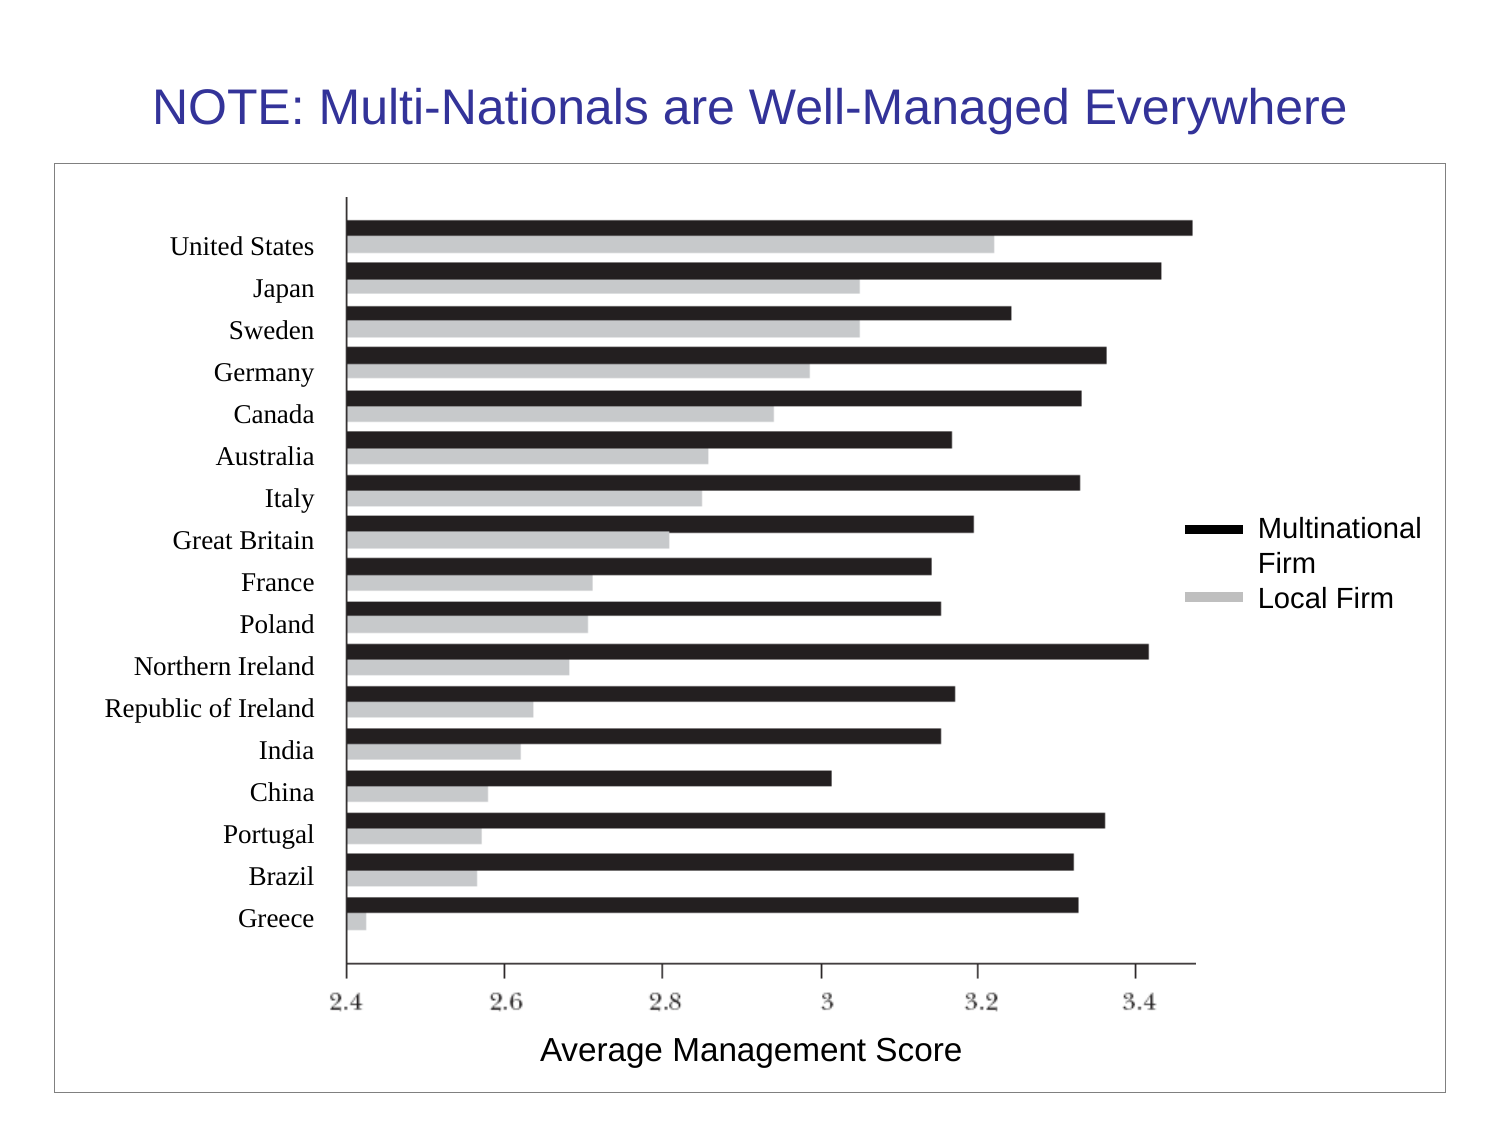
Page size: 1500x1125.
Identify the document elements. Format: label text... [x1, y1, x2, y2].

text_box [53, 163, 1447, 1093]
title NOTE: Multi-Nationals are Well-Managed Everywhere [57, 44, 1443, 162]
